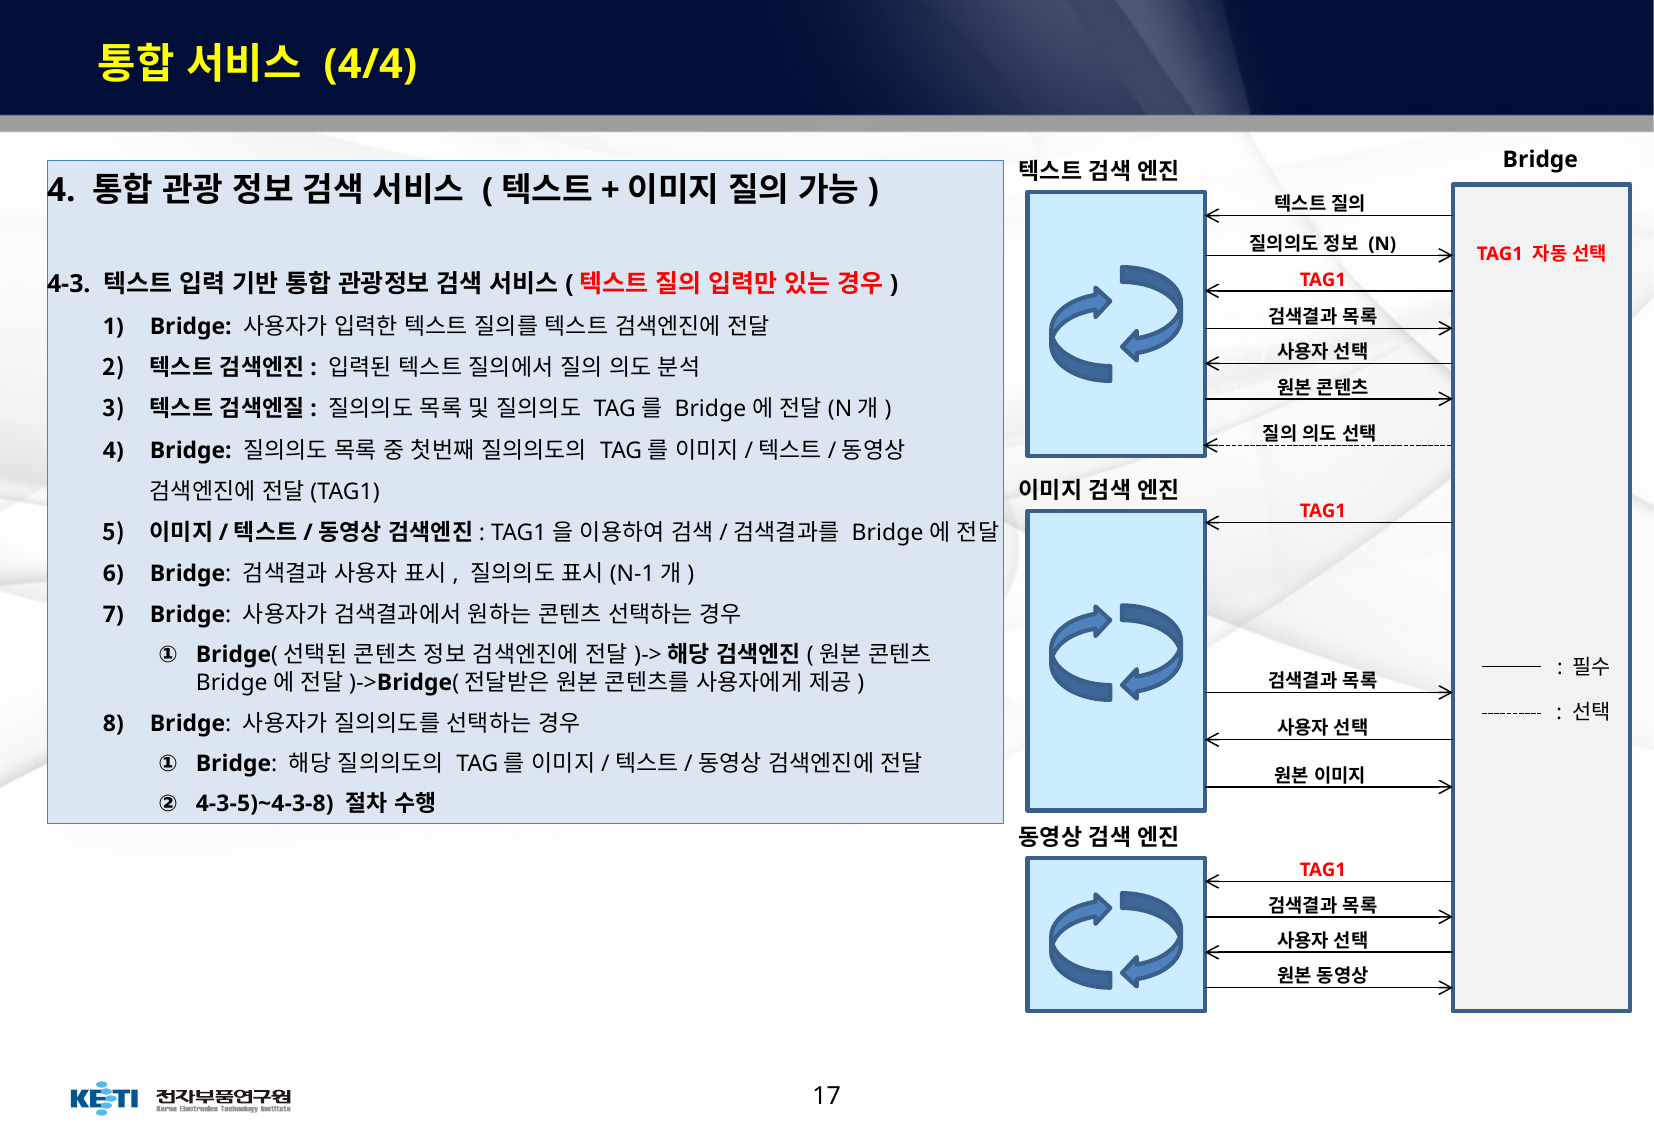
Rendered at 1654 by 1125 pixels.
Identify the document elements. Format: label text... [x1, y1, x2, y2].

text_box [1451, 182, 1632, 1013]
text_box 원본 동영상 [1204, 964, 1441, 987]
text_box [1049, 892, 1113, 990]
text_box 동영상 검색 엔진 [1003, 814, 1217, 858]
title 통합 서비스 (4/4) [82, 21, 1654, 102]
text_box [1025, 511, 1207, 813]
text_box Bridge [1487, 137, 1599, 180]
text_box : 필수 [1542, 646, 1636, 687]
text_box 스마트 자산 관리 시스템을 적용한 관광 정보 검색 서비스 [71, 148, 1619, 205]
text_box 사용자 선택 [1204, 339, 1441, 363]
text_box 4. 통합 관광 정보 검색 서비스 (텍스트+이미지 질의 가능) 4-3. 텍스트 입력 기반 통합 관광정보 검색 서비스(텍스트 질의 입력만 있는 경우) Bridge: 사용자가 입력한 텍스트 질의를 텍스트 검색엔진에 전달 텍스트 검색엔진: 입력된 텍스트 질의에서 질의 의도 분석 텍스트 검색엔질: 질의의도 목록 및 질의의도 TAG를 Bridge에 전달(N개) Bridge: 질의의도 목록 중 첫번째 질의의도의 TAG를 이미지/텍스트/동영상 검색엔진에 전달(TAG1) 이미지/텍스트/동영상 검색엔진: TAG1을 이용하여 검색/검색결과를 Bridge에 전달 Bridge: 검색결과 사용자 표시, 질의의도 표시(N-1개) Bridge: 사용자가 검색결과에서 원하는 콘텐츠 선택하는 경우 Bridge(선택된 콘텐츠 정보 검색엔진에 전달)->해당 검색엔진(원본 콘텐츠 Bridge에 전달)->Bridge(전달받은 원본 콘텐츠를 사용자에게 제공) Bridge: 사용자가 질의의도를 선택하는 경우 Bridge: 해당 질의의도의 TAG를 이미지/텍스트/동영상 검색엔진에 전달 4-3-5)~4-3-8) 절차 수행 [47, 160, 1004, 824]
text_box 사용자 선택 [1204, 928, 1441, 951]
text_box 원본 콘텐츠 [1204, 375, 1441, 398]
text_box [1025, 858, 1207, 1013]
text_box 질의의도 정보 (N) [1204, 231, 1441, 255]
text_box : 선택 [1541, 691, 1648, 732]
text_box 텍스트 검색 엔진 [1003, 149, 1217, 192]
text_box [1049, 285, 1113, 384]
text_box 검색결과 목록 [1204, 668, 1441, 692]
text_box 텍스트 질의 [1204, 191, 1441, 215]
text_box 원본 이미지 [1204, 763, 1441, 786]
text_box TAG1 [1204, 267, 1441, 290]
text_box 사용자 선택 [1204, 716, 1441, 739]
text_box TAG1 [1204, 857, 1441, 881]
text_box [1119, 891, 1184, 989]
text_box TAG1 [1204, 499, 1441, 522]
text_box [1119, 603, 1184, 701]
text_box [1025, 192, 1207, 458]
text_box TAG1 자동 선택 [1465, 242, 1619, 265]
text_box 이미지 검색 엔진 [1003, 468, 1217, 511]
text_box 검색결과 목록 [1204, 893, 1441, 916]
text_box 검색결과 목록 [1204, 304, 1441, 327]
picture [0, 0, 1654, 1125]
text_box [1049, 604, 1113, 702]
text_box [1119, 265, 1184, 363]
text_box 질의 의도 선택 [1201, 421, 1438, 445]
